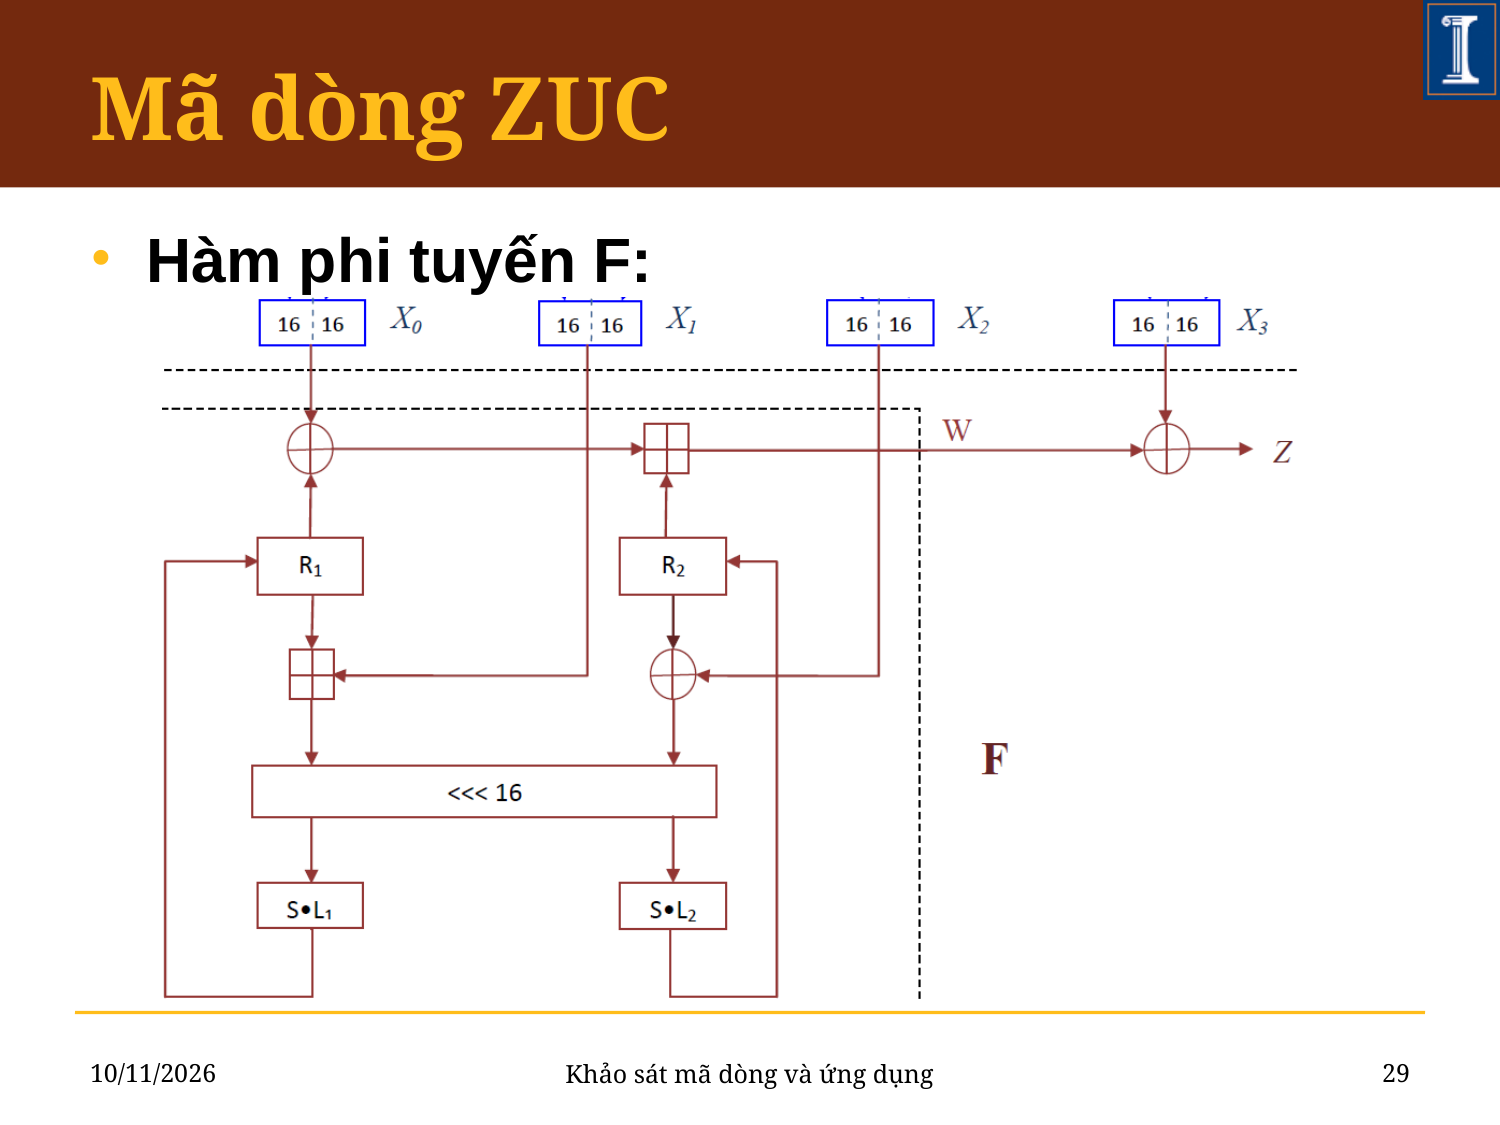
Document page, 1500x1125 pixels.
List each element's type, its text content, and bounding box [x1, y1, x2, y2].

title Mã dòng ZUC [74, 45, 1426, 188]
picture [162, 297, 1301, 1001]
slide_number 29 [1074, 1023, 1426, 1100]
footer Khảo sát mã dòng và ứng dụng [512, 1024, 988, 1101]
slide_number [74, 1023, 426, 1100]
list Hàm phi tuyến F: [74, 212, 1426, 1006]
